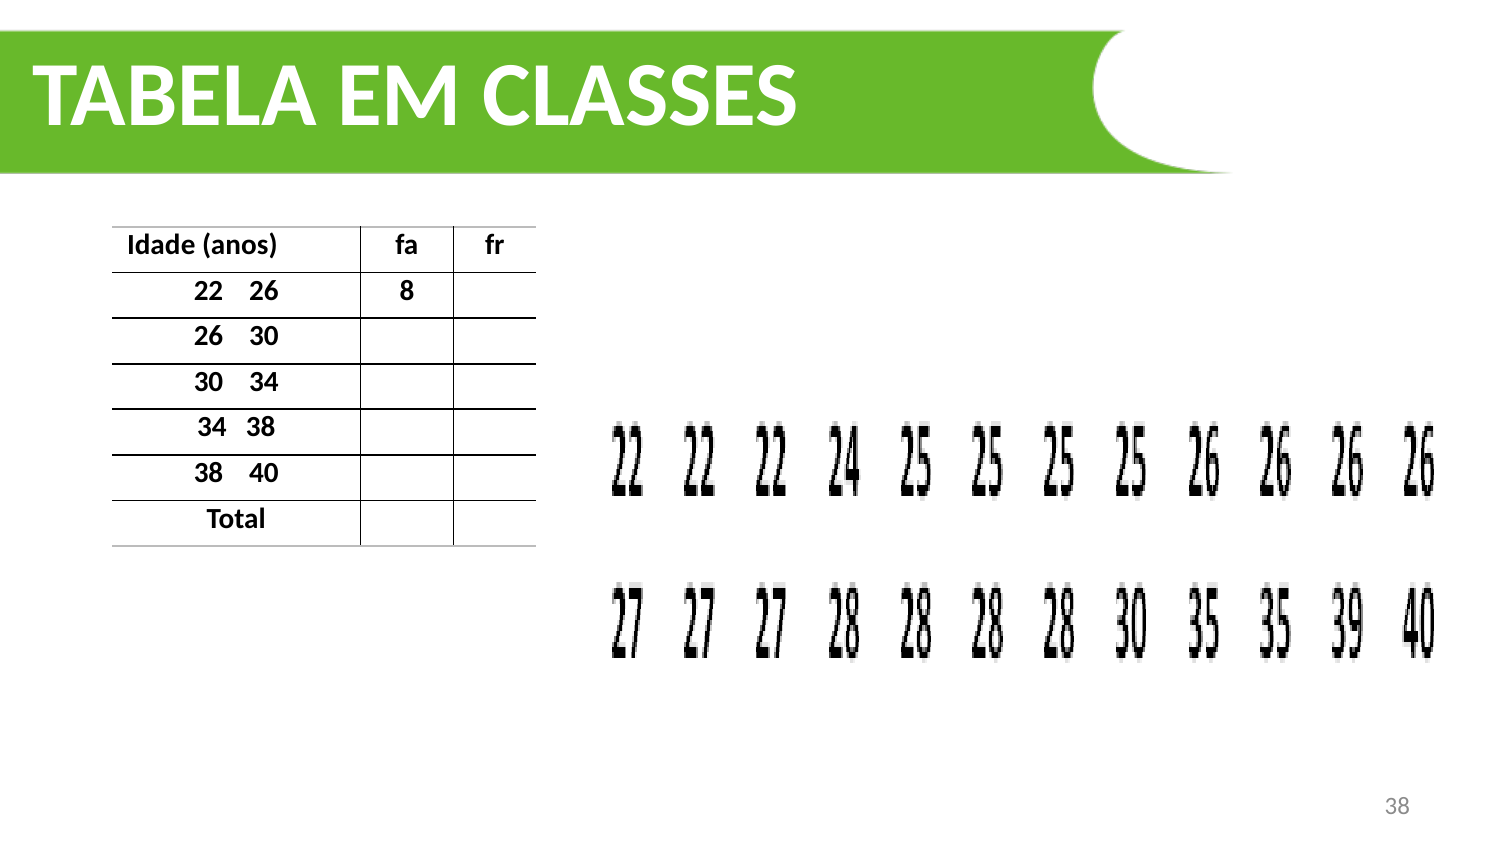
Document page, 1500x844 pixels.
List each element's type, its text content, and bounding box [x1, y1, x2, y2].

title TABELA EM CLASSES [17, 32, 1368, 173]
slide_number 38 [1074, 782, 1425, 827]
picture [0, 0, 1500, 844]
